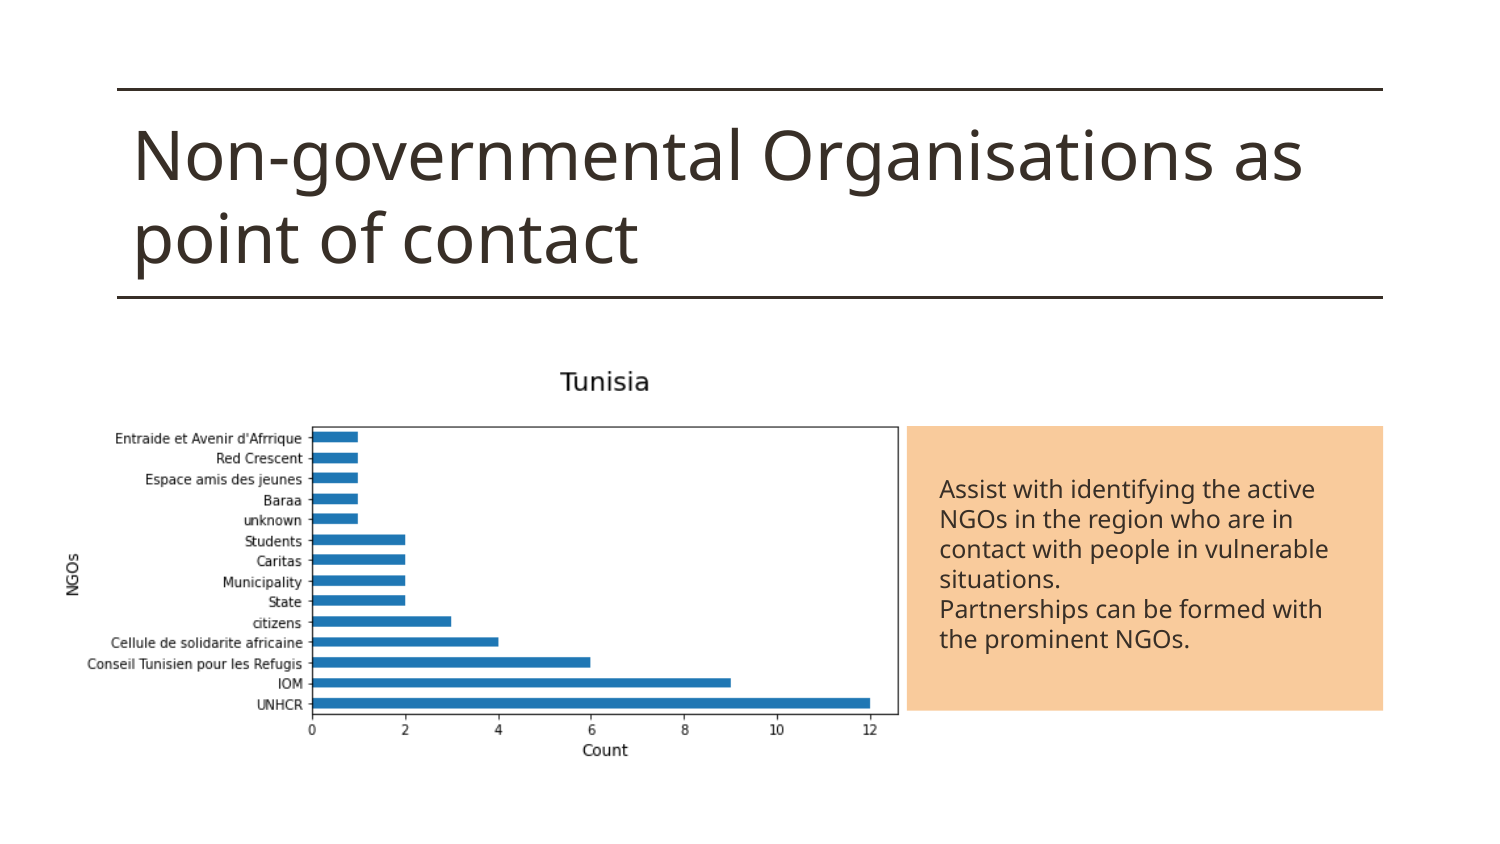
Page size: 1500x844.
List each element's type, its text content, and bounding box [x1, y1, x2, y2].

text_box Assist with identifying the active NGOs in the region who are in contact with people in vulnerable situations. Partnerships can be formed with the prominent NGOs. [924, 458, 1380, 700]
title Non-governmental Organisations as point of contact [116, 111, 1383, 277]
picture [56, 362, 908, 768]
text_box [912, 426, 1384, 711]
